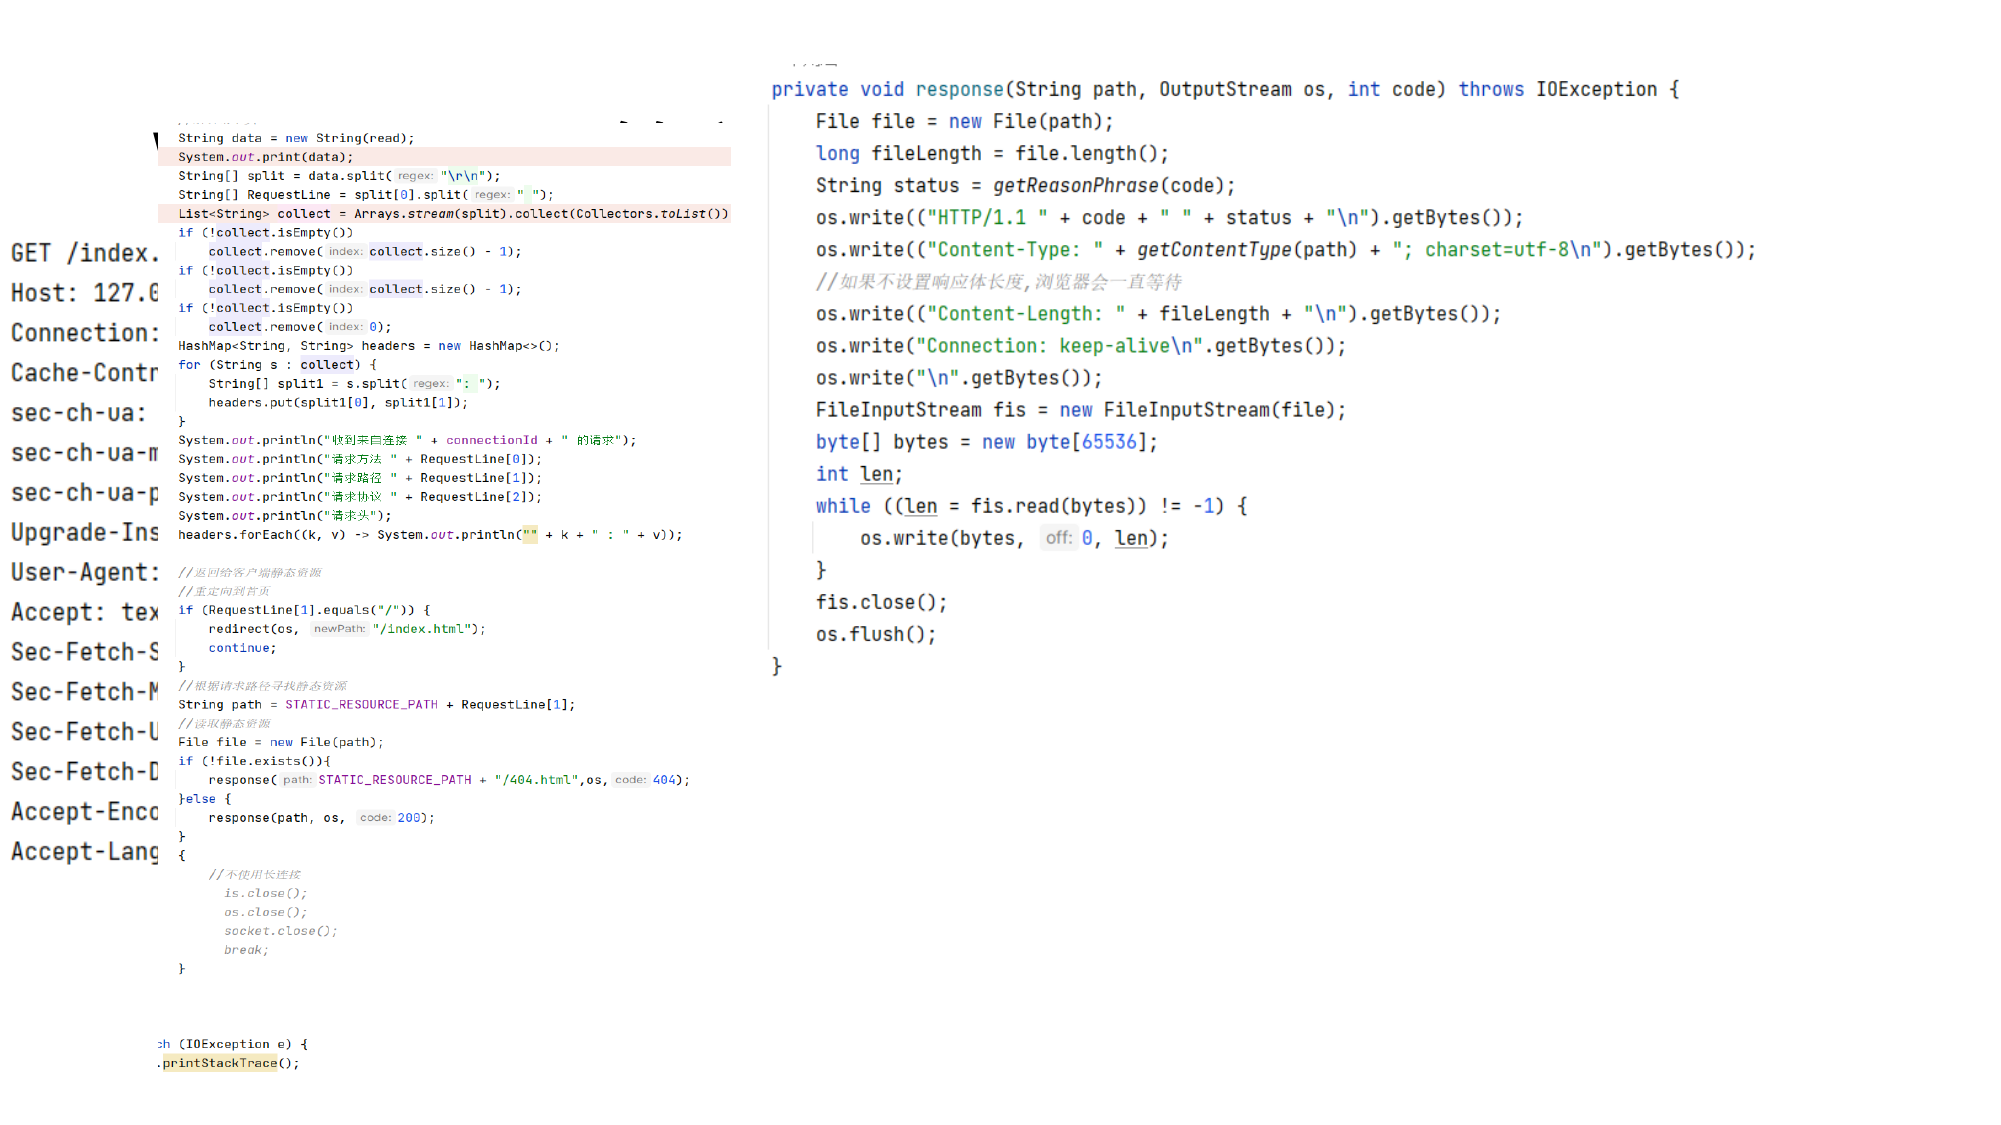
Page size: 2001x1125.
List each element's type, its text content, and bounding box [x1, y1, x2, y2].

picture [0, 64, 2000, 1085]
title WebSever简单实现 [137, 59, 1863, 228]
